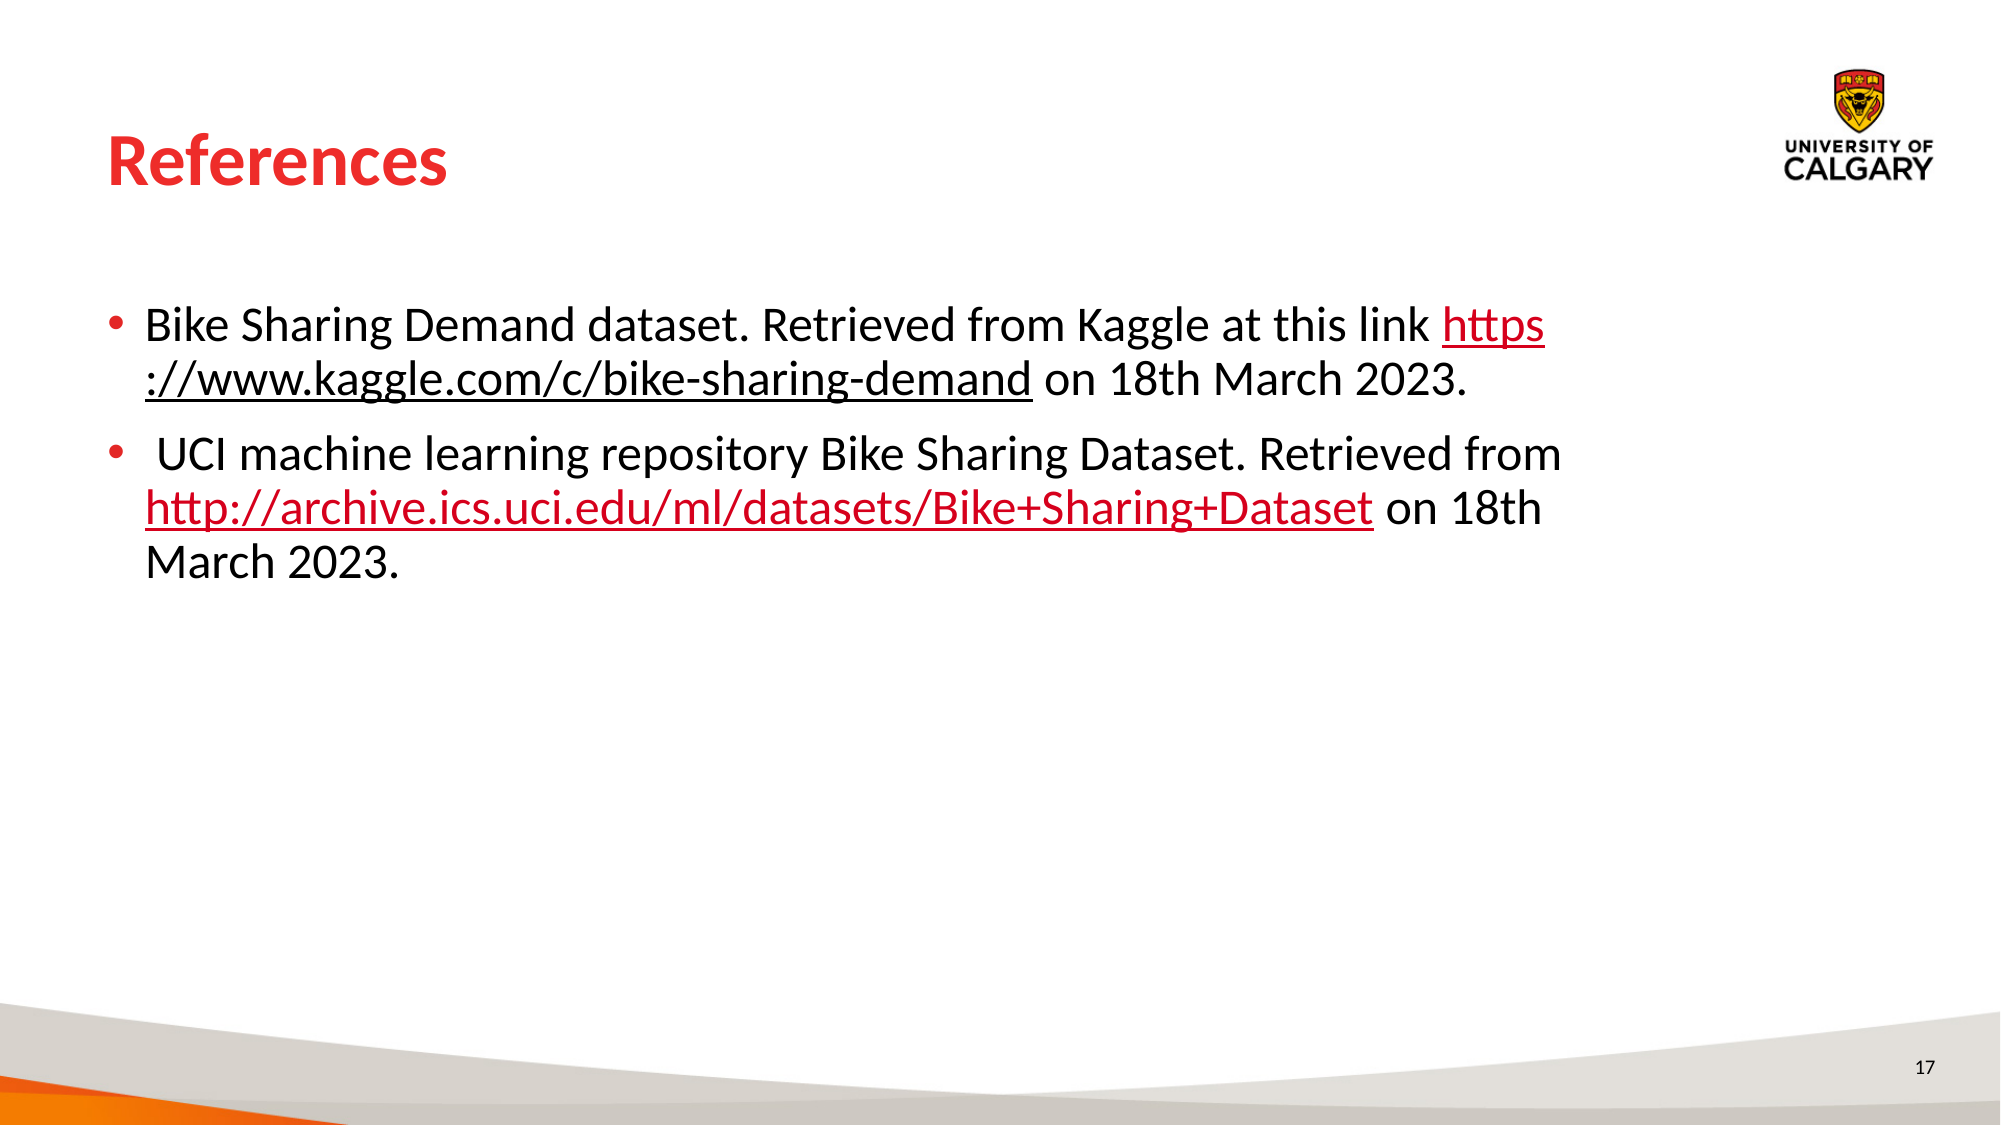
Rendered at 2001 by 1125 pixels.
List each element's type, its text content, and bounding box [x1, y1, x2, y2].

picture [0, 0, 2001, 1125]
slide_number 17 [1500, 1046, 1951, 1107]
list Bike Sharing Demand dataset. Retrieved from Kaggle at this link https://www.kaggle.com/c/bike-sharing-demand on 18th March 2023. UCI machine learning repository Bike Sharing Dataset. Retrieved from http://archive.ics.uci.edu/ml/datasets/Bike+Sharing+Dataset on 18th March 2023. [92, 290, 1688, 966]
title References [92, 76, 1688, 246]
